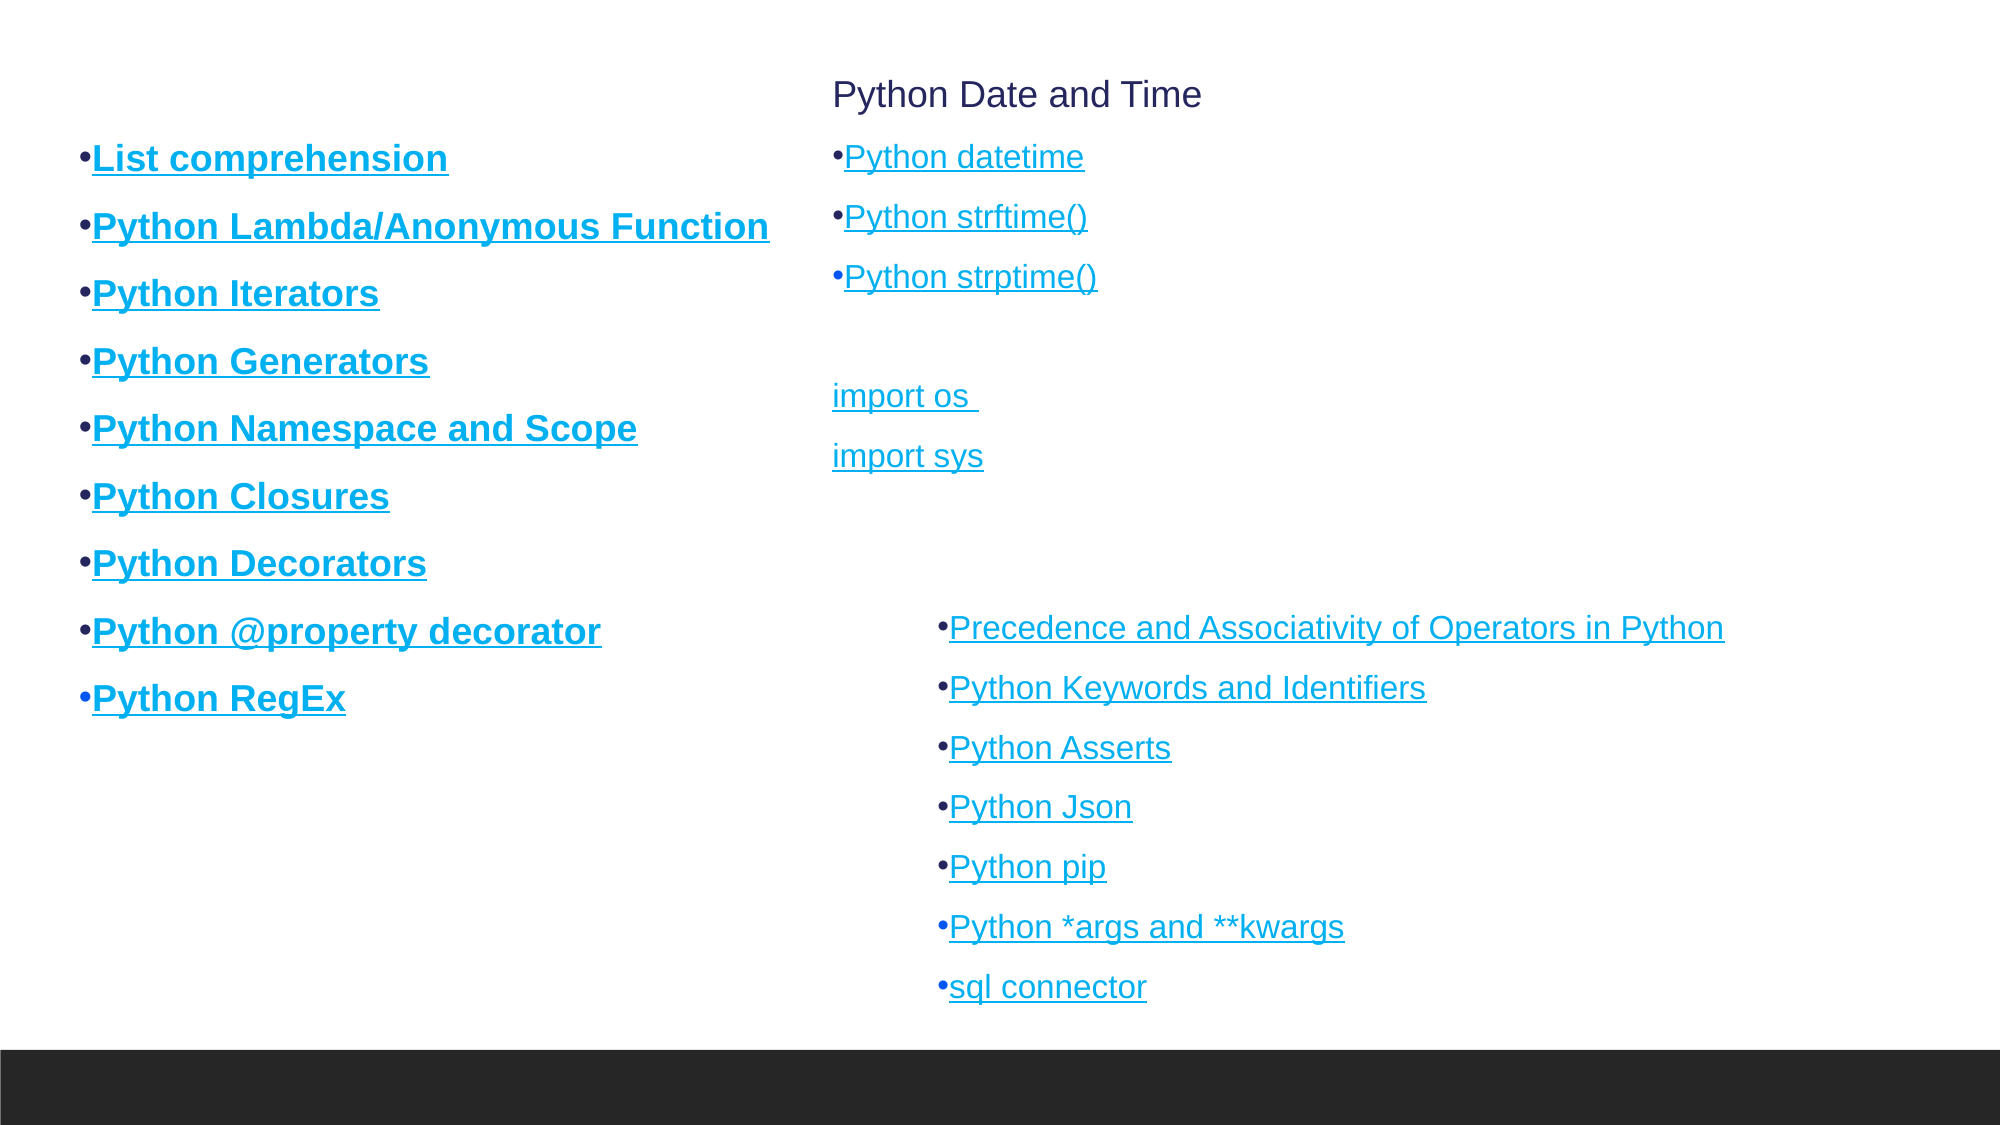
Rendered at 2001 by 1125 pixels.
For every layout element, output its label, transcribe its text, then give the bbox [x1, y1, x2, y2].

text_box Precedence and Associativity of Operators in Python Python Keywords and Identifiers Python Asserts Python Json Python pip Python *args and **kwargs sql connector [922, 578, 1756, 1013]
text_box Python Date and Time Python datetime Python strftime() Python strptime() import os import sys [817, 40, 1651, 482]
text_box List comprehension Python Lambda/Anonymous Function Python Iterators Python Generators Python Namespace and Scope Python Closures Python Decorators Python @property decorator Python RegEx [64, 104, 898, 727]
